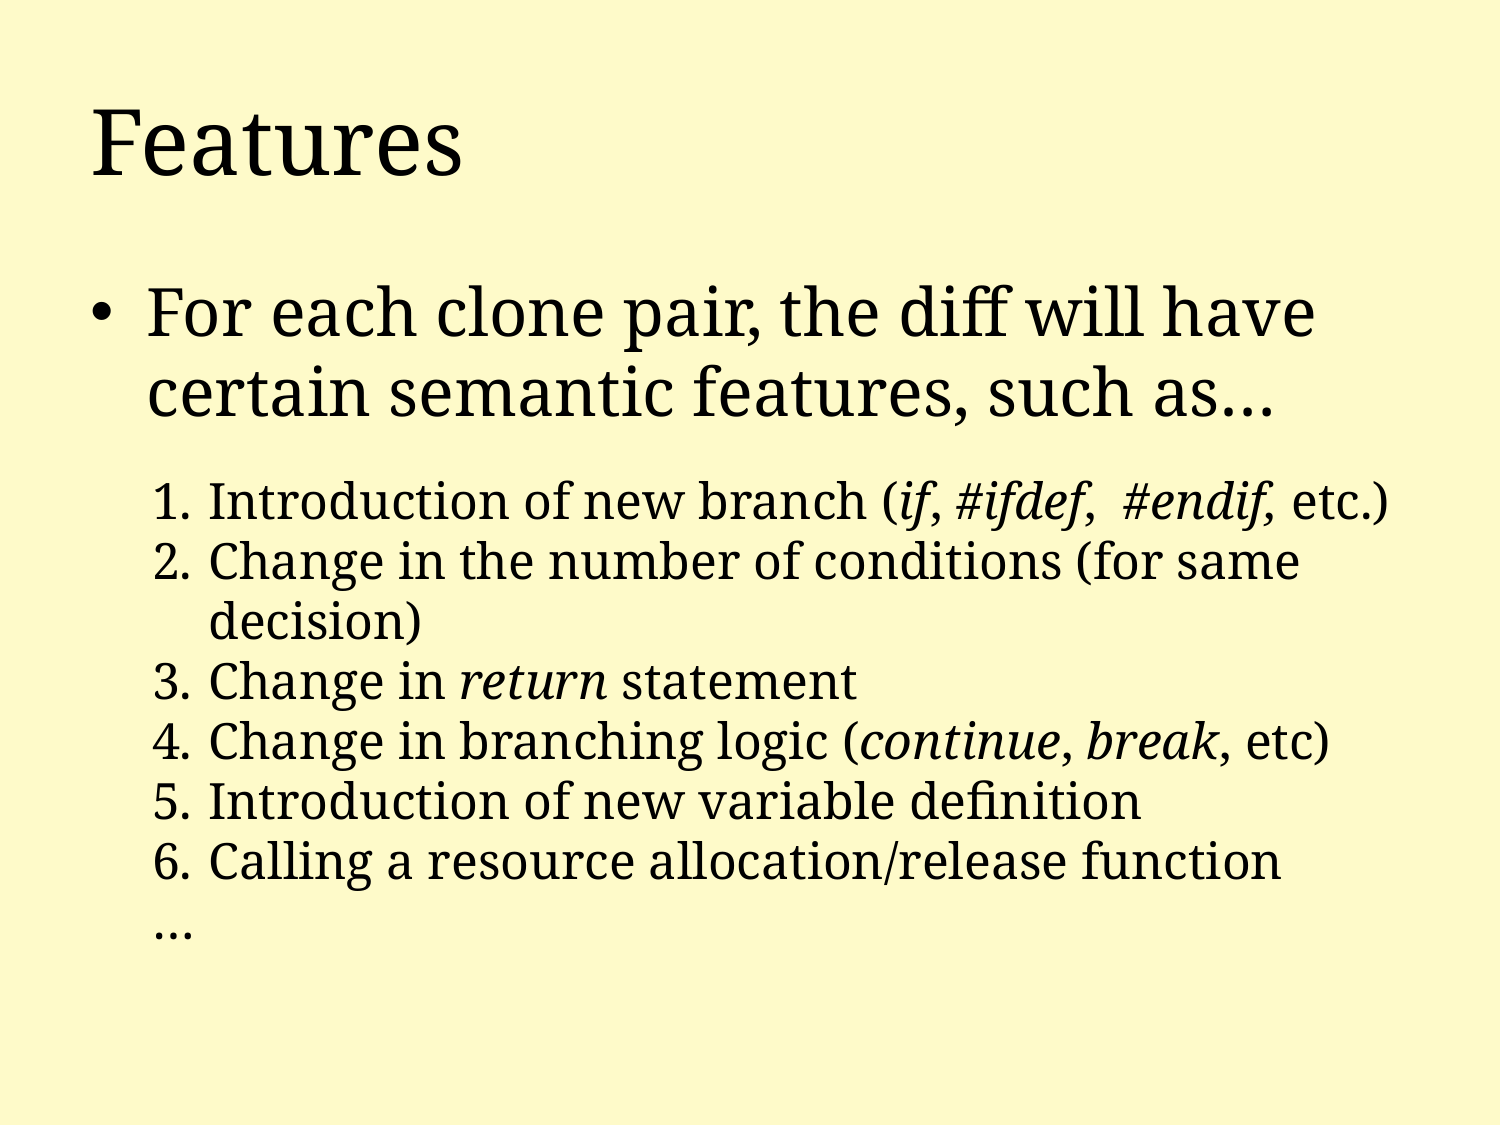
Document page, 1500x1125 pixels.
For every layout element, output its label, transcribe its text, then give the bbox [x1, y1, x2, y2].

list For each clone pair, the diff will have certain semantic features, such as… [75, 262, 1425, 1005]
title Features [75, 45, 1425, 233]
text_box Introduction of new branch (if, #ifdef, #endif, etc.) Change in the number of conditions (for same decision) Change in return statement Change in branching logic (continue, break, etc) Introduction of new variable definition Calling a resource allocation/release function … [62, 462, 1413, 958]
